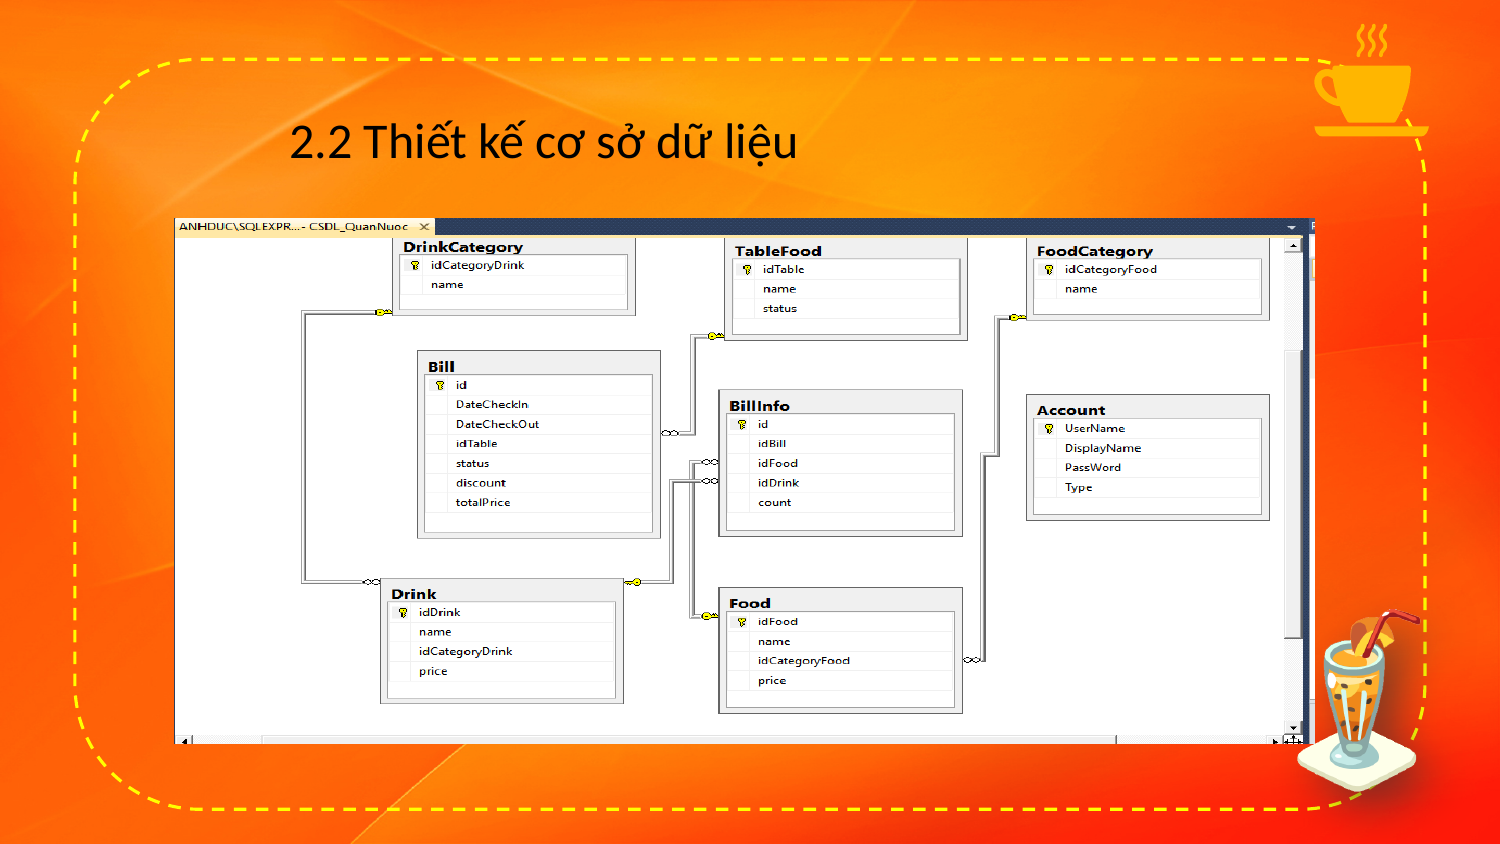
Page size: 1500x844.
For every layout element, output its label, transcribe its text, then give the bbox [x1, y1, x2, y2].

text_box 2.2 Thiết kế cơ sở dữ liệu [274, 101, 1113, 176]
picture [0, 0, 1500, 844]
text_box [72, 57, 1428, 812]
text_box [1314, 23, 1430, 137]
